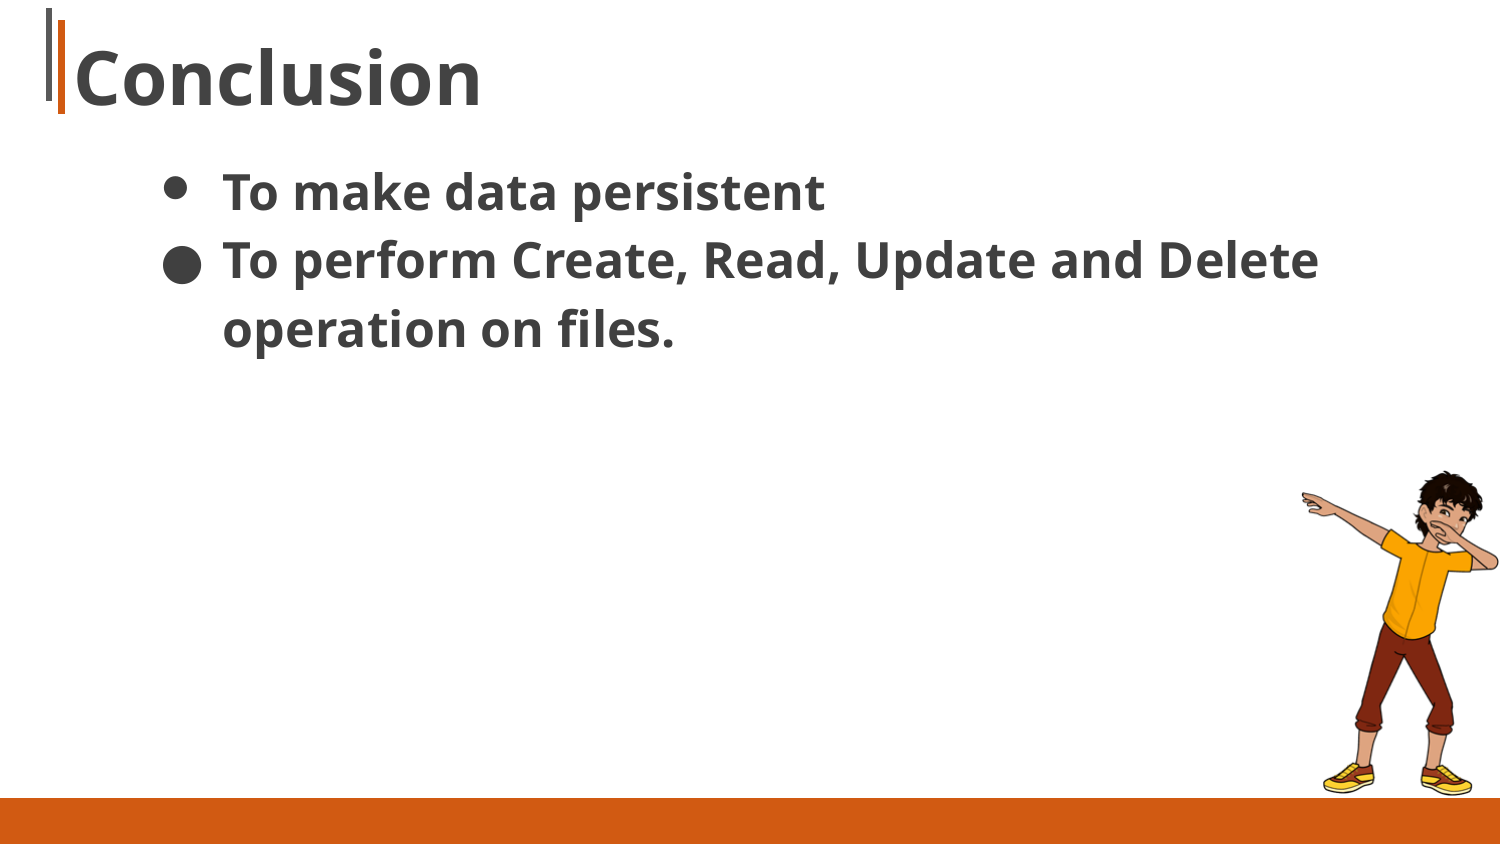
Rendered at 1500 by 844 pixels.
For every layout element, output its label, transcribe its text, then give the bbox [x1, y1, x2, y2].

picture [1300, 463, 1500, 798]
text_box [0, 798, 1500, 844]
title Conclusion [0, 0, 1500, 136]
text_box To make data persistent To perform Create, Read, Update and Delete operation on files. [132, 136, 1367, 791]
